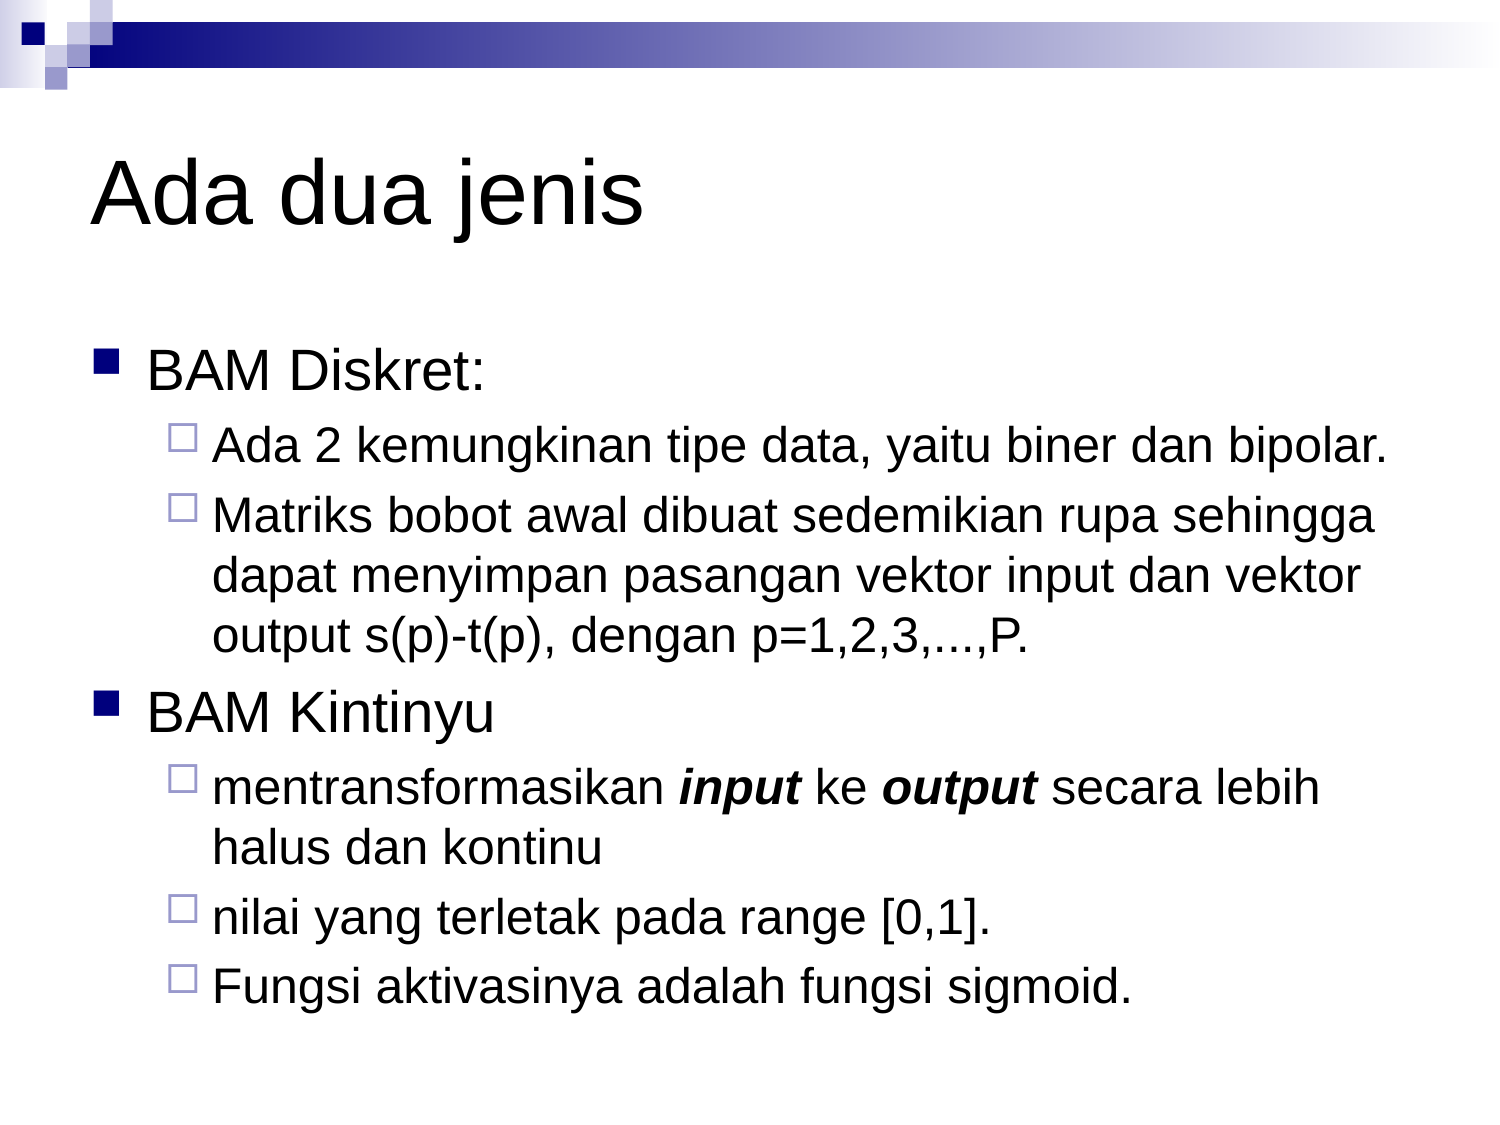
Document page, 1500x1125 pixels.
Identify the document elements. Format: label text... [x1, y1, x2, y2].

title Ada dua jenis [75, 75, 1425, 300]
list BAM Diskret: Ada 2 kemungkinan tipe data, yaitu biner dan bipolar. Matriks bobot awal dibuat sedemikian rupa sehingga dapat menyimpan pasangan vektor input dan vektor output s(p)-t(p), dengan p=1,2,3,...,P. BAM Kintinyu mentransformasikan input ke output secara lebih halus dan kontinu nilai yang terletak pada range [0,1]. Fungsi aktivasinya adalah fungsi sigmoid. [75, 324, 1425, 478]
